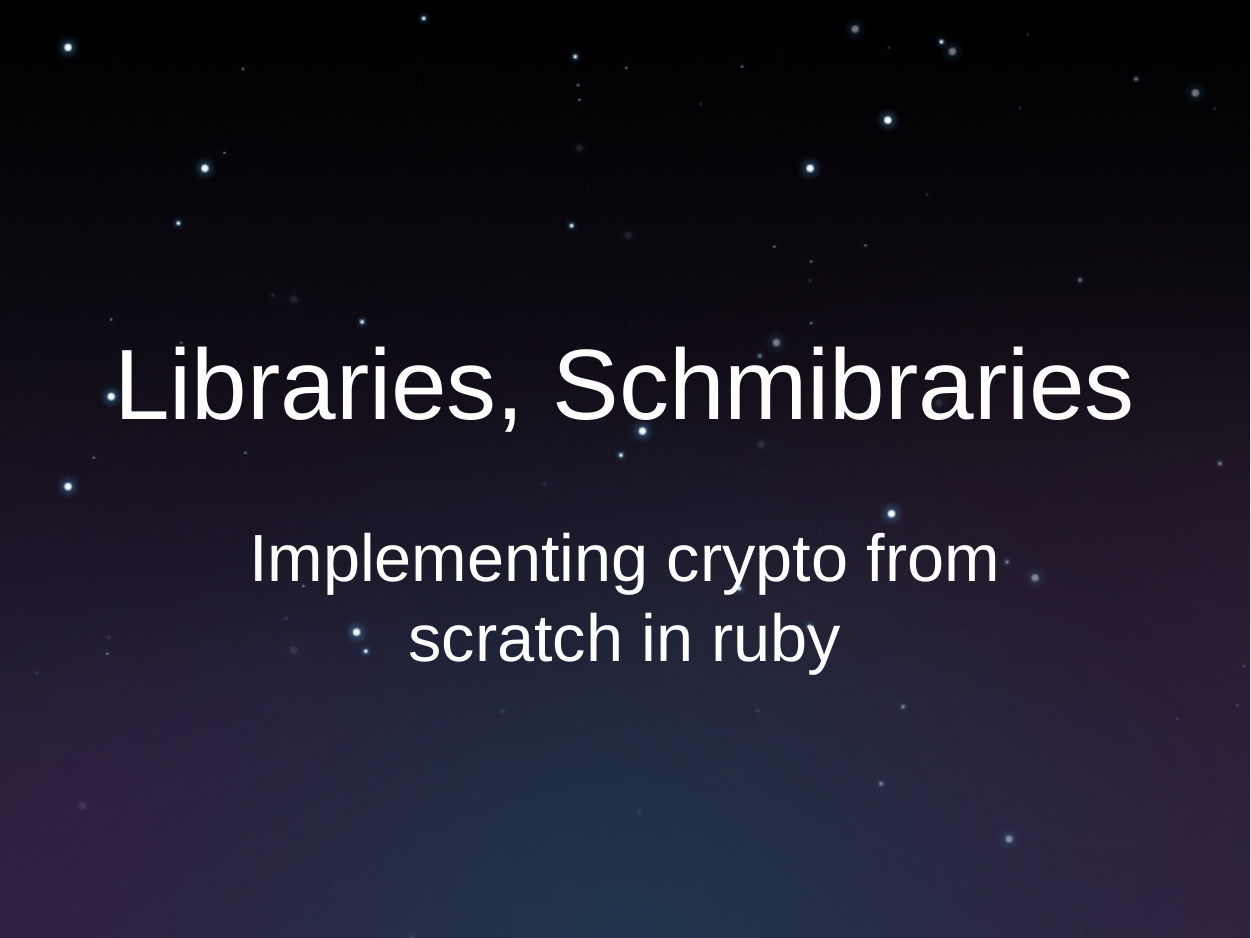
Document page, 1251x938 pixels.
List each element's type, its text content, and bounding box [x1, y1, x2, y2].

picture [0, 0, 1251, 938]
title Libraries, Schmibraries [78, 312, 1172, 469]
subtitle Implementing crypto from scratch in ruby [140, 507, 1110, 743]
